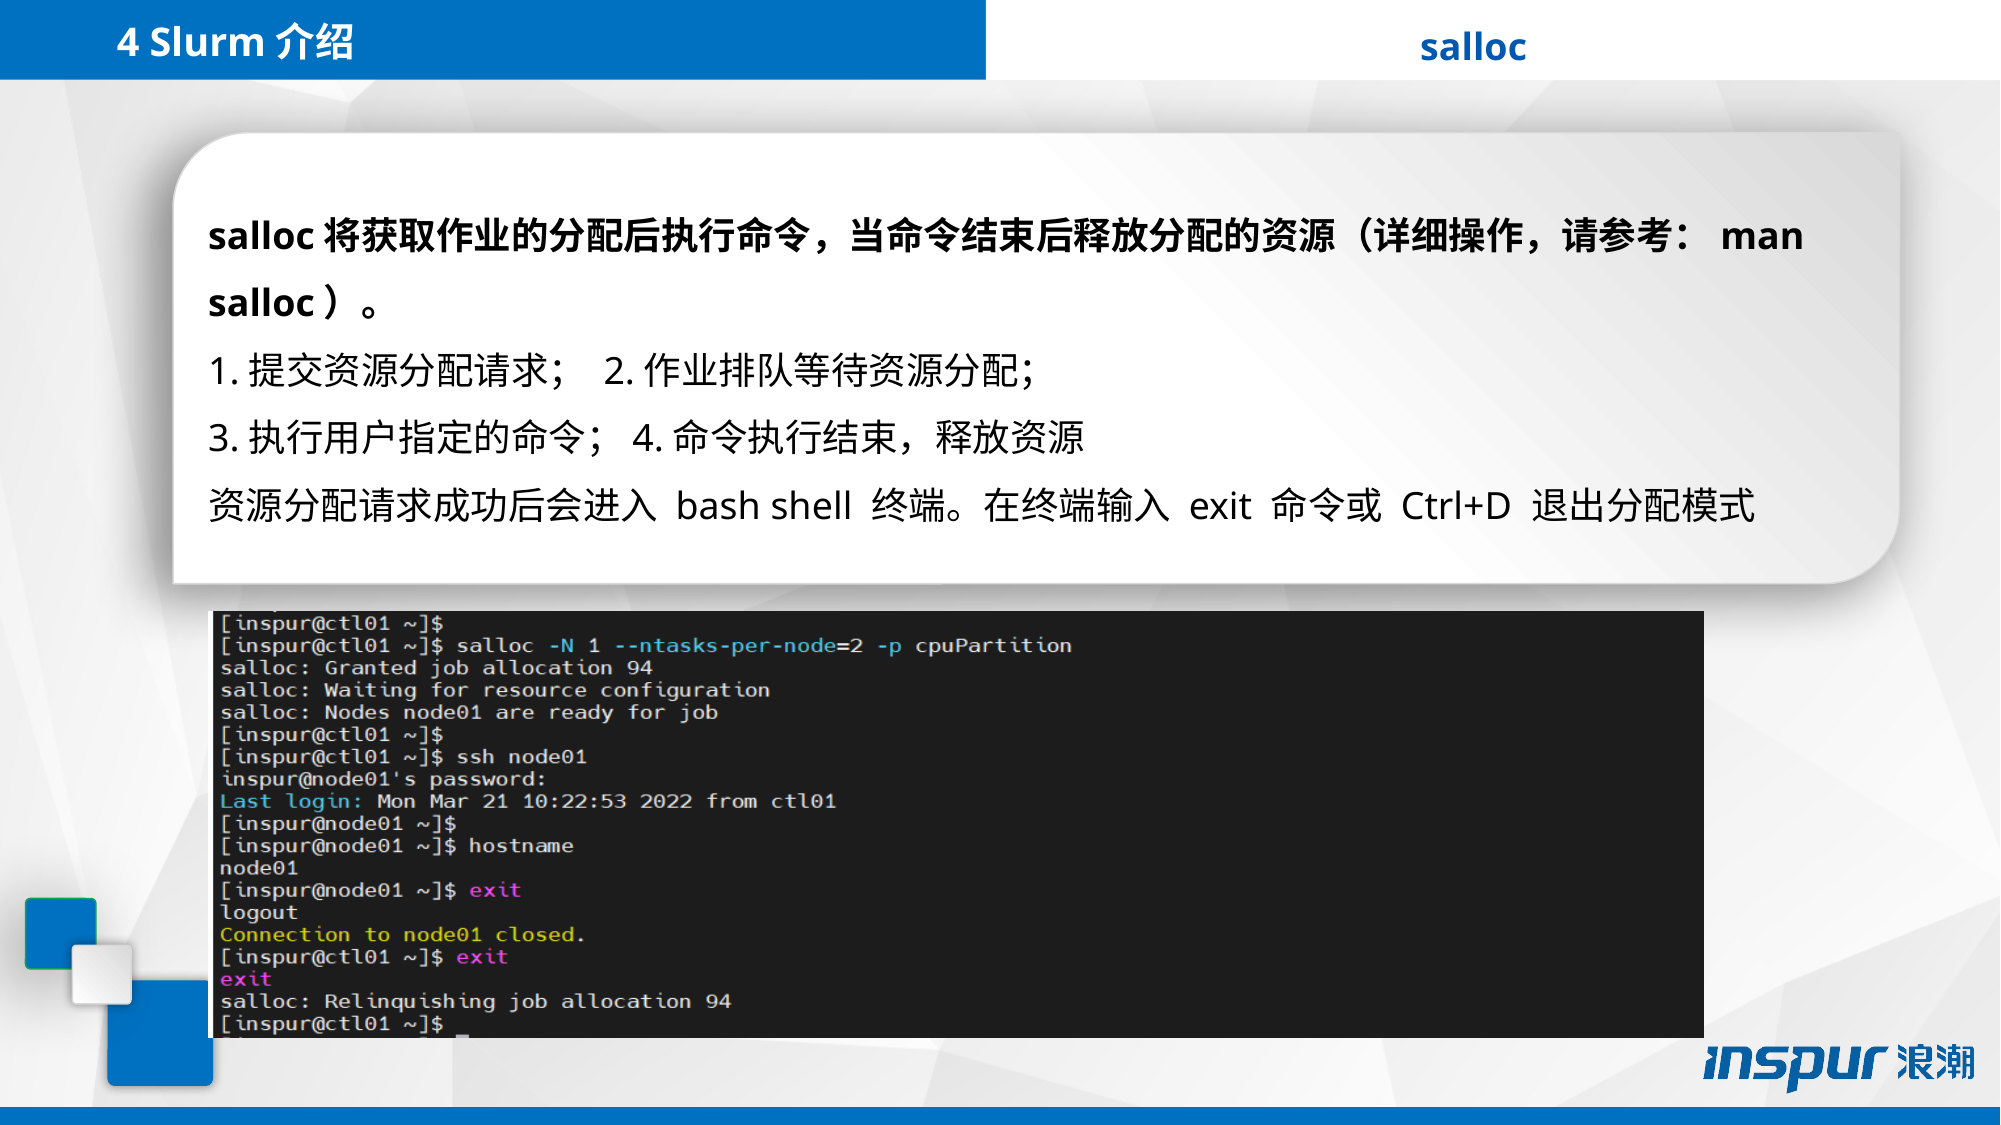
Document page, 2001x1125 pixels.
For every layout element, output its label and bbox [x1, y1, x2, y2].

picture [1702, 1043, 1975, 1094]
text_box [0, 0, 2000, 1125]
text_box [25, 898, 214, 1087]
picture [207, 611, 1704, 1038]
